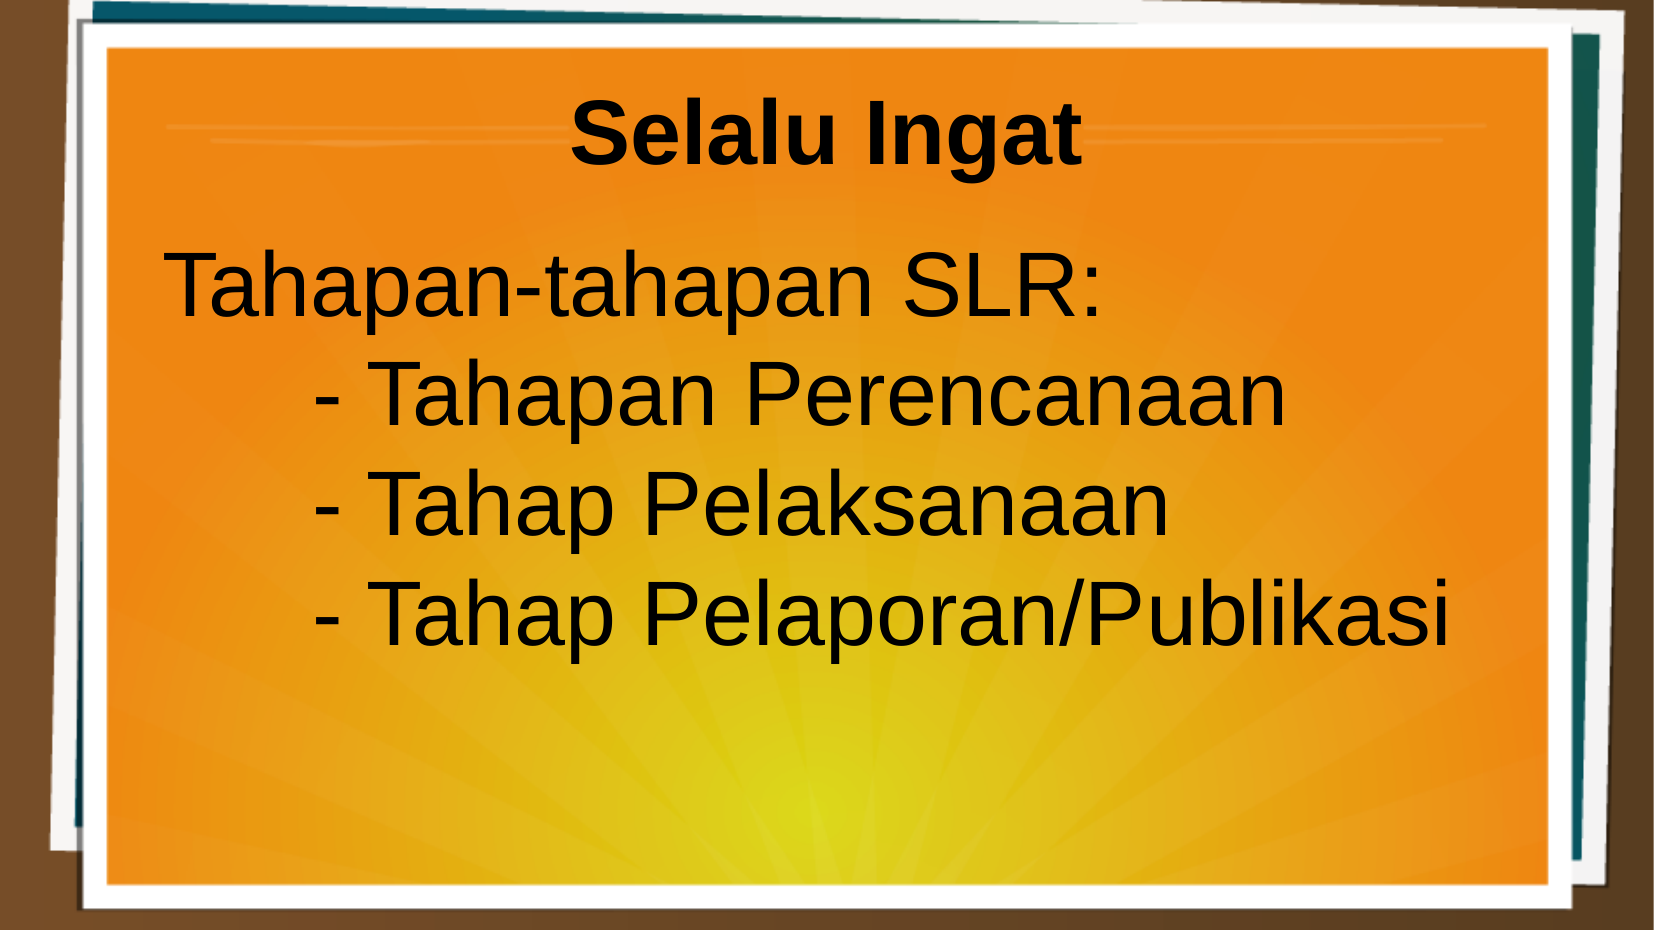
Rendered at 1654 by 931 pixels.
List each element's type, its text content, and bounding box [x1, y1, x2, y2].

picture [0, 0, 1654, 930]
text_box Selalu Ingat [566, 58, 1087, 207]
text_box Tahapan-tahapan SLR: - Tahapan Perencanaan - Tahap Pelaksanaan - Tahap Pelaporan/Publikasi [162, 224, 1491, 815]
